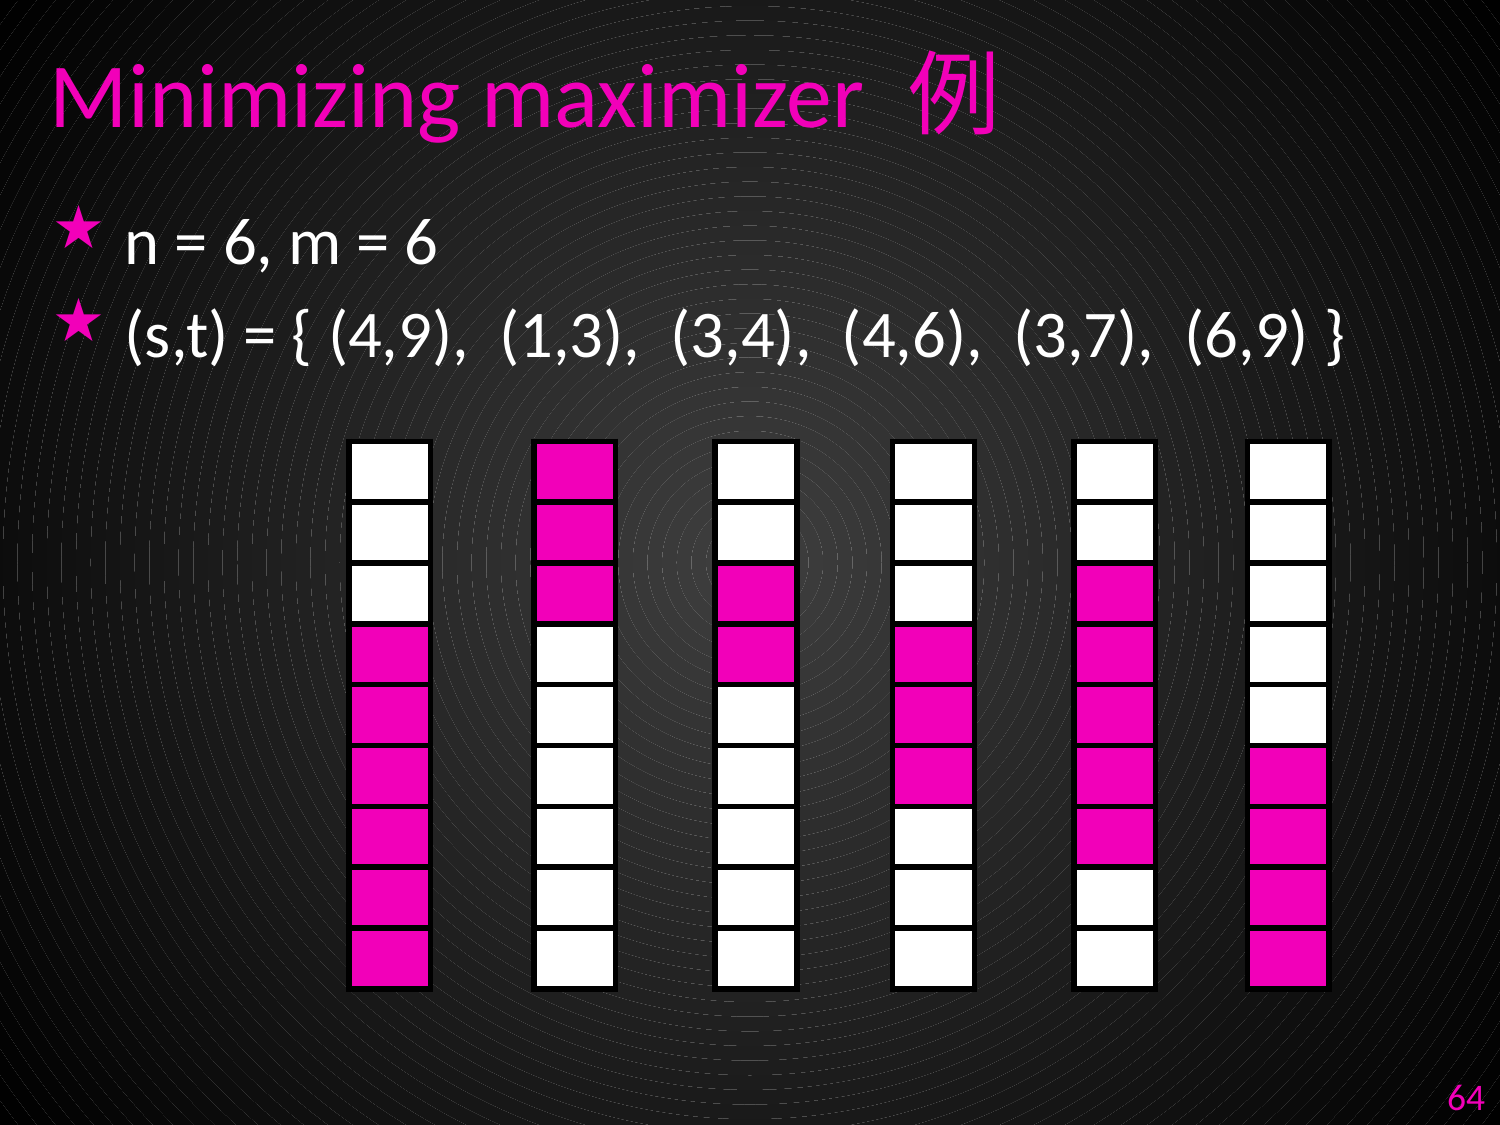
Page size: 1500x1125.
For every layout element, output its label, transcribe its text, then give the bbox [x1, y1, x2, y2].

table_cell [1077, 505, 1153, 560]
table_cell [352, 748, 428, 804]
title Minimizing maximizer 例 [34, 19, 1469, 164]
table_cell [895, 505, 972, 560]
table_cell [537, 627, 613, 682]
table_header [352, 444, 428, 499]
table_cell [537, 566, 613, 621]
table_cell [895, 627, 972, 682]
table_cell [1077, 687, 1153, 743]
table_cell [1250, 931, 1326, 986]
table_cell [1077, 809, 1153, 864]
table_cell [352, 505, 428, 560]
table_cell [1077, 627, 1153, 682]
table_cell [718, 627, 794, 682]
table_header [718, 444, 794, 499]
table_cell [895, 748, 972, 804]
table_cell [352, 870, 428, 925]
table_cell [718, 931, 794, 986]
table_cell [718, 870, 794, 925]
table_cell [352, 931, 428, 986]
table_cell [1250, 566, 1326, 621]
table_cell [1077, 931, 1153, 986]
table_cell [537, 687, 613, 743]
table_cell [352, 687, 428, 743]
table_cell [352, 809, 428, 864]
table_cell [352, 627, 428, 682]
table_cell [537, 748, 613, 804]
table_header [1250, 444, 1326, 499]
table_cell [1250, 748, 1326, 804]
table_cell [718, 748, 794, 804]
table_header [1077, 444, 1153, 499]
table_cell [537, 931, 613, 986]
table_header [537, 444, 613, 499]
table_cell [1250, 870, 1326, 925]
table_cell [537, 870, 613, 925]
table_cell [718, 505, 794, 560]
table_cell [718, 566, 794, 621]
table_cell [718, 809, 794, 864]
slide_number 64 [1149, 1065, 1500, 1125]
table_cell [537, 505, 613, 560]
table_cell [1250, 687, 1326, 743]
table_cell [1077, 748, 1153, 804]
table_cell [895, 931, 972, 986]
table_cell [718, 687, 794, 743]
table_cell [1077, 566, 1153, 621]
table_cell [1077, 870, 1153, 925]
table_header [895, 444, 972, 499]
list n = 6, m = 6 (s,t) = { (4,9), (1,3), (3,4), (4,6), (3,7), (6,9) } [34, 189, 1500, 1042]
table_cell [895, 566, 972, 621]
table_cell [352, 566, 428, 621]
table_cell [895, 809, 972, 864]
table_cell [895, 870, 972, 925]
table_cell [1250, 627, 1326, 682]
table_cell [1250, 505, 1326, 560]
table_cell [1250, 809, 1326, 864]
table_cell [895, 687, 972, 743]
table_cell [537, 809, 613, 864]
